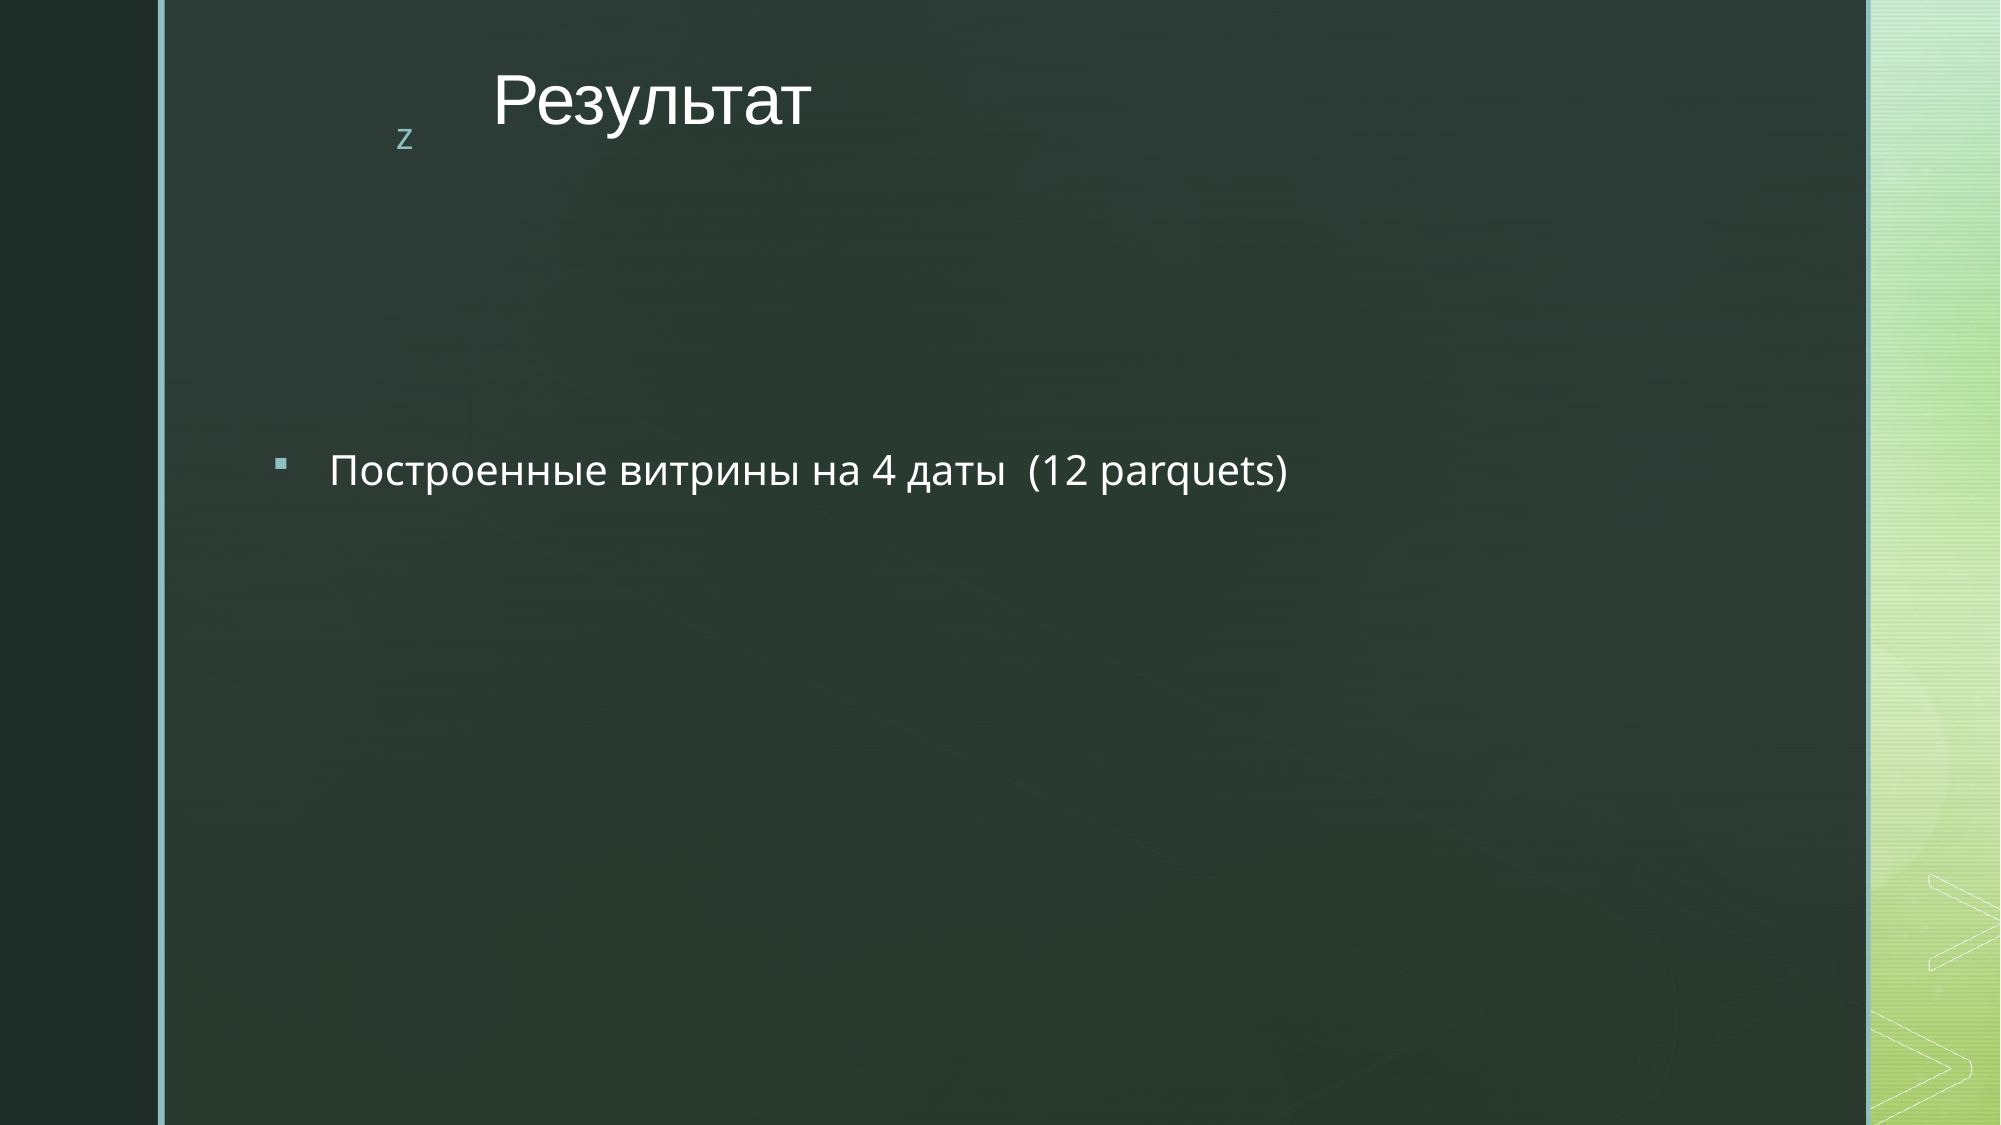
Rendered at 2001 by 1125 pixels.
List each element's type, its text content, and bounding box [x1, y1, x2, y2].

title Результат [0, 56, 1306, 233]
picture [1871, 0, 2001, 1125]
list Построенные витрины на 4 даты (12 parquets) [257, 276, 1537, 651]
